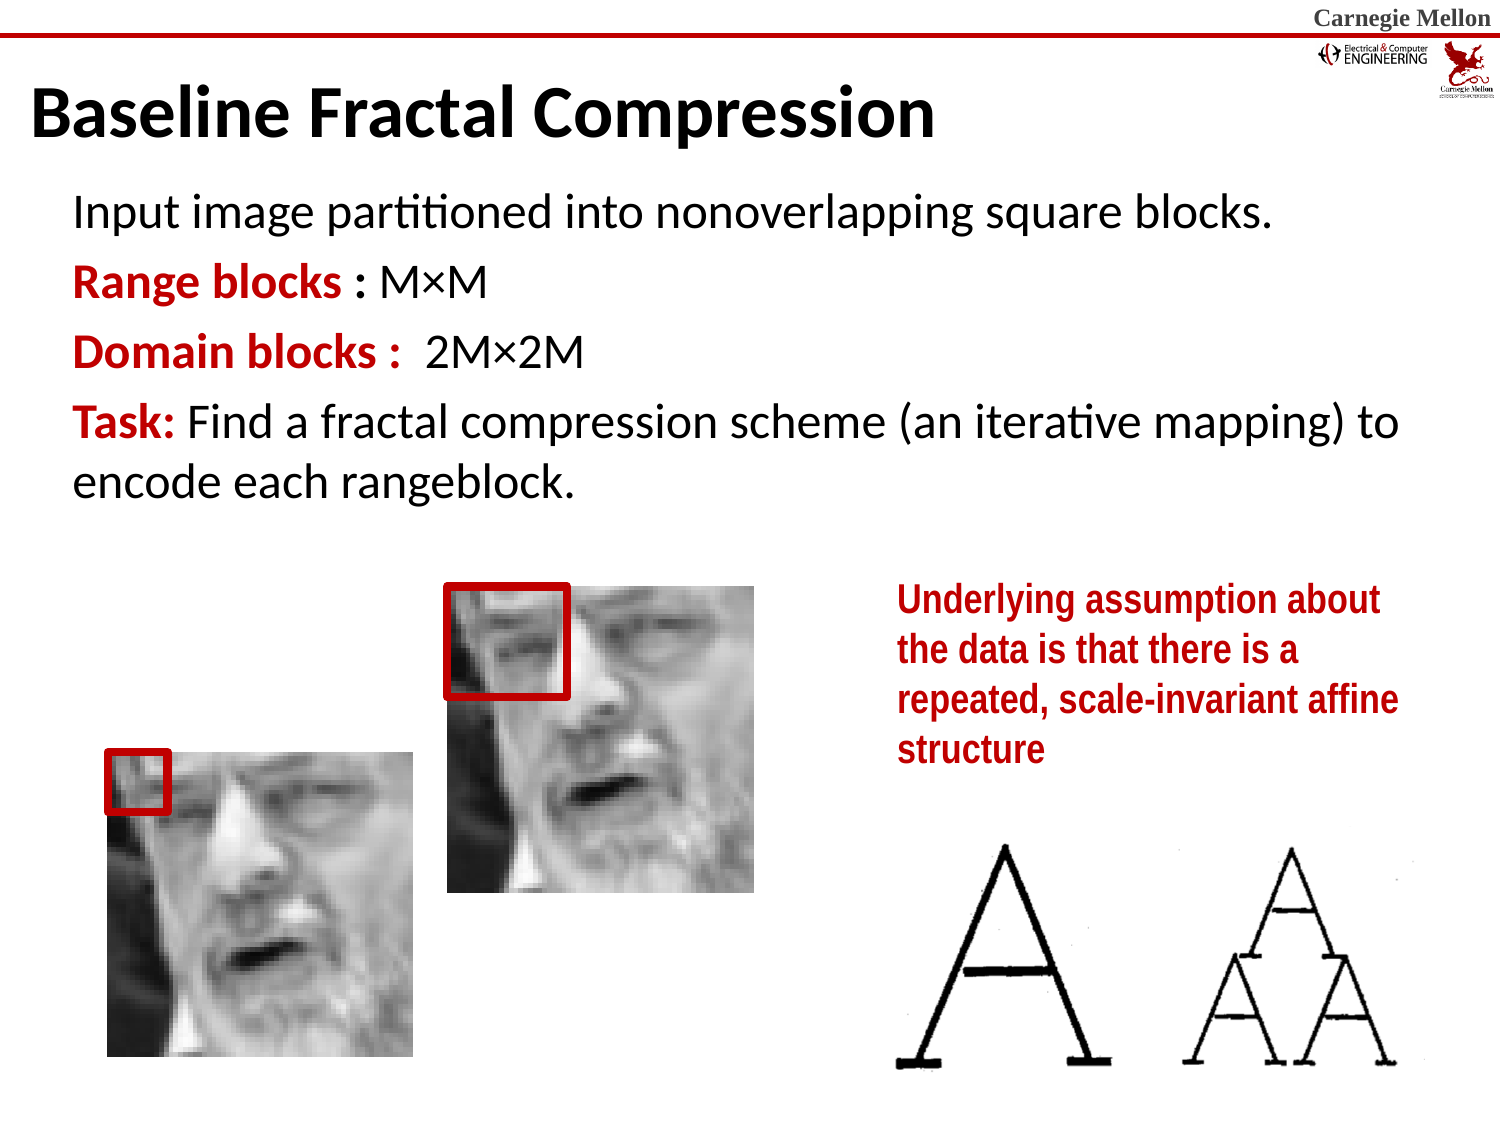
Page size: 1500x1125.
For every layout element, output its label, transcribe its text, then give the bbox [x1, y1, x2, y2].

picture [1435, 39, 1498, 67]
picture [882, 826, 1426, 1083]
picture [107, 751, 413, 1058]
subtitle Input image partitioned into nonoverlapping square blocks. Range blocks : M×M Domain blocks : 2M×2M Task: Find a fractal compression scheme (an iterative mapping) to encode each rangeblock. [57, 170, 1500, 516]
title Baseline Fractal Compression [14, 67, 1500, 148]
text_box Underlying assumption about the data is that there is a repeated, scale-invariant affine structure [882, 564, 1425, 780]
picture [1315, 40, 1432, 67]
picture [446, 586, 754, 893]
